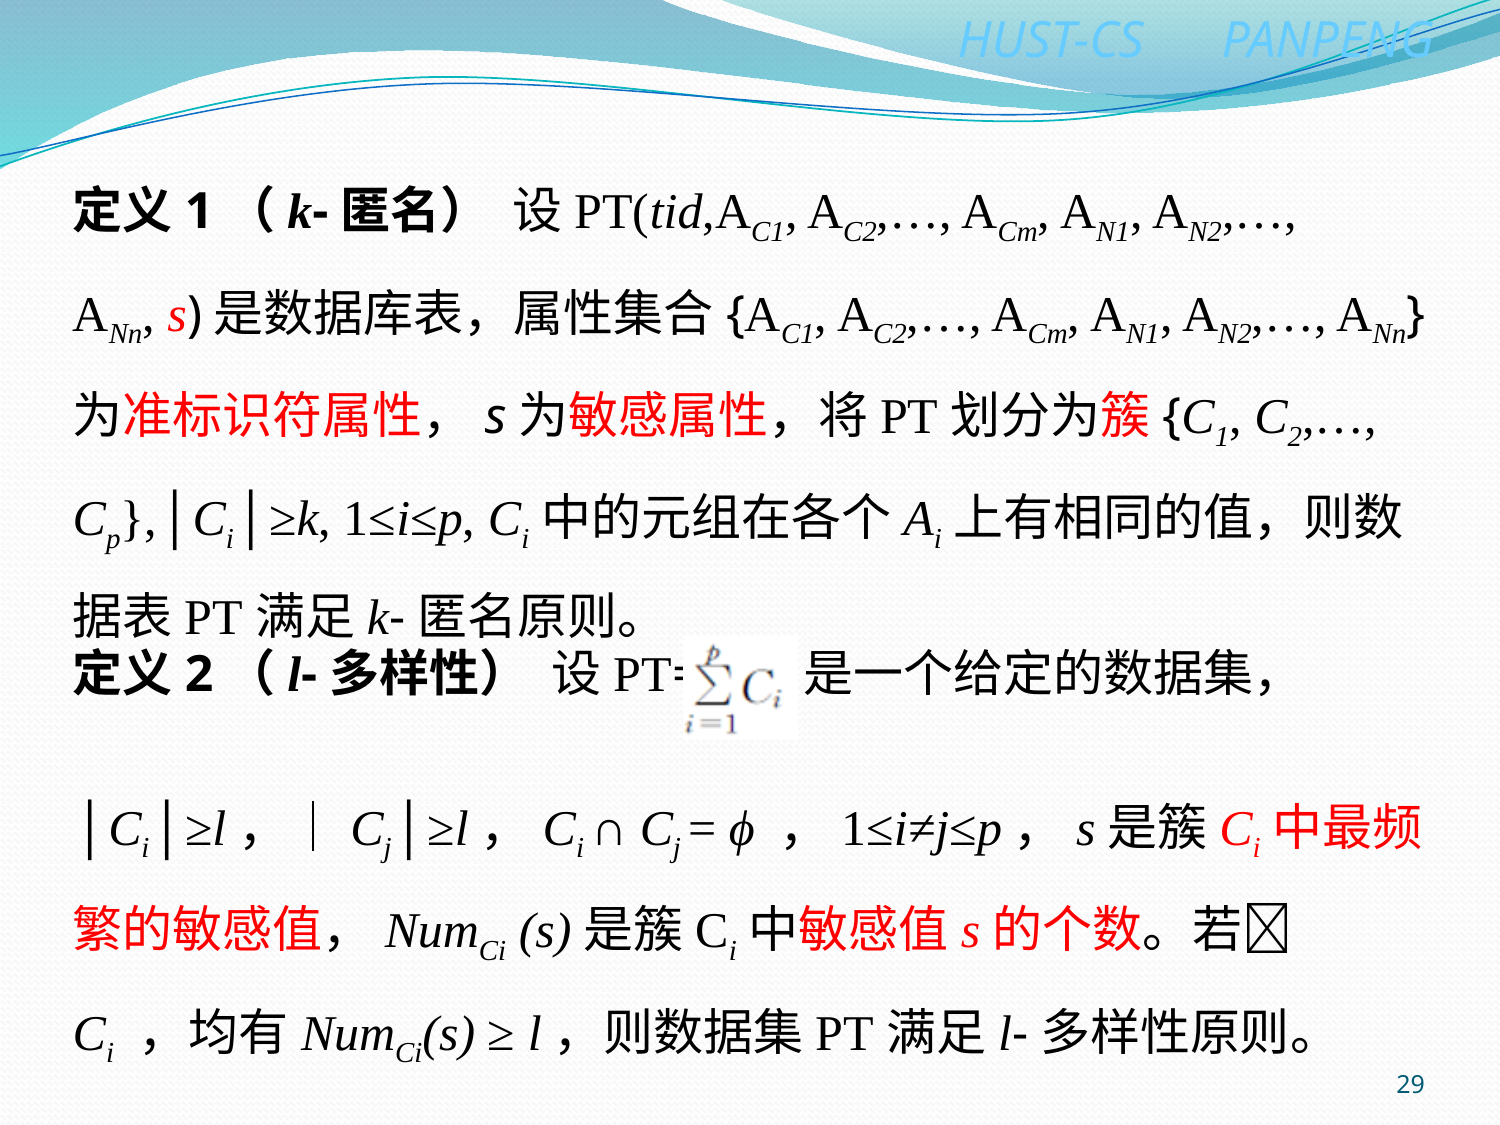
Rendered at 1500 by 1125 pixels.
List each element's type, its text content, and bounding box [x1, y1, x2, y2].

text_box 定义1（k-匿名） 设PT(tid,AC1, AC2,…, ACm, AN1, AN2,…, ANn, s)是数据库表，属性集合{AC1, AC2,…, ACm, AN1, AN2,…, ANn}为准标识符属性，s为敏感属性，将PT划分为簇{C1, C2,…, Cp},│Ci│≥k, 1≤i≤p, Ci中的元组在各个Ai上有相同的值，则数据表PT满足k-匿名原则。 [57, 137, 1447, 633]
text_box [57, 633, 1447, 1043]
slide_number 29 [1299, 1055, 1425, 1103]
